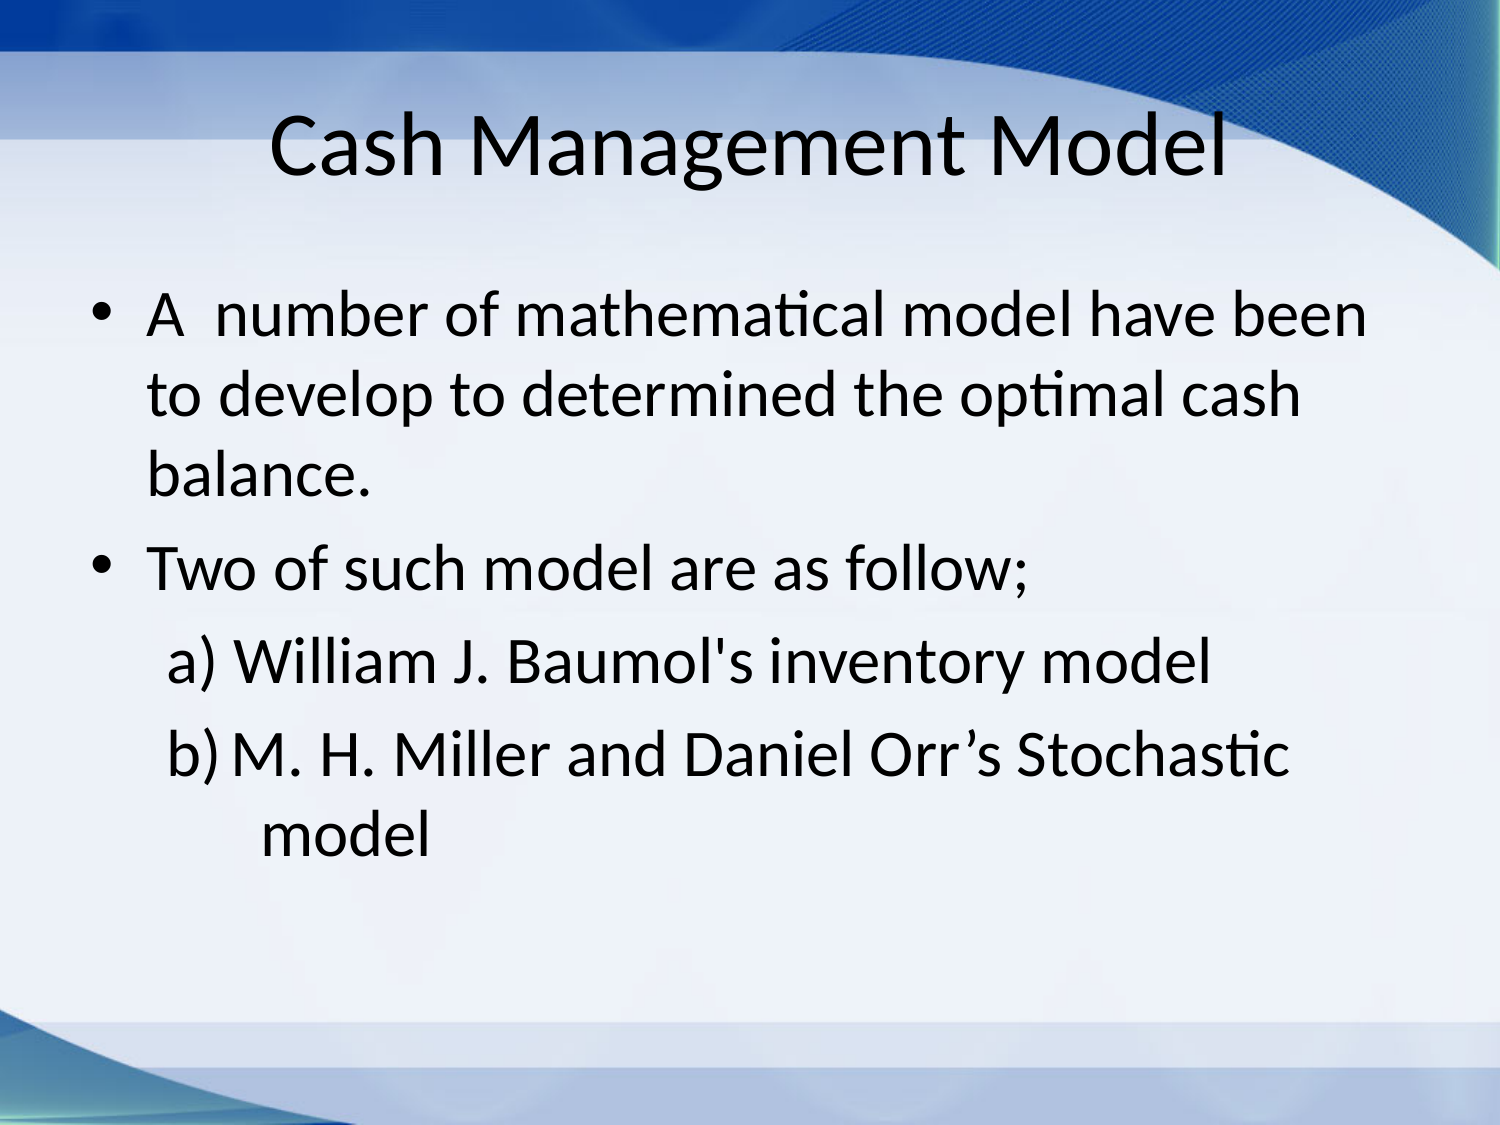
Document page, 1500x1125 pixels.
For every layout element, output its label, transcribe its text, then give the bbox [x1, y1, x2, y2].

picture [0, 0, 1500, 1125]
title Cash Management Model [75, 45, 1425, 233]
list A number of mathematical model have been to develop to determined the optimal cash balance. Two of such model are as follow; William J. Baumol's inventory model M. H. Miller and Daniel Orr’s Stochastic model [75, 262, 1425, 1005]
